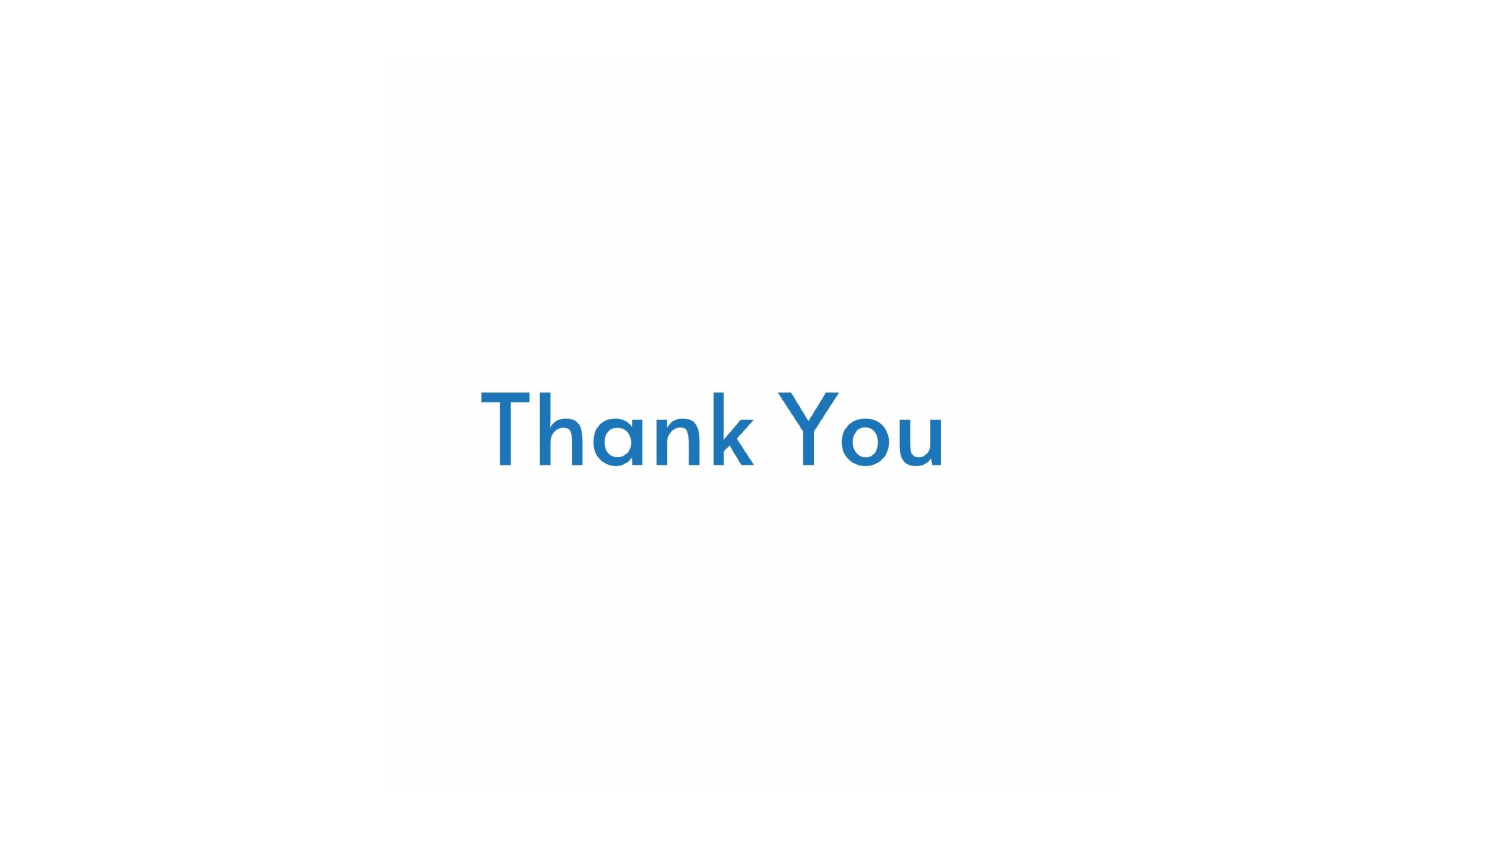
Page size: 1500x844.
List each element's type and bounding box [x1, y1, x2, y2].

picture [383, 55, 1117, 789]
